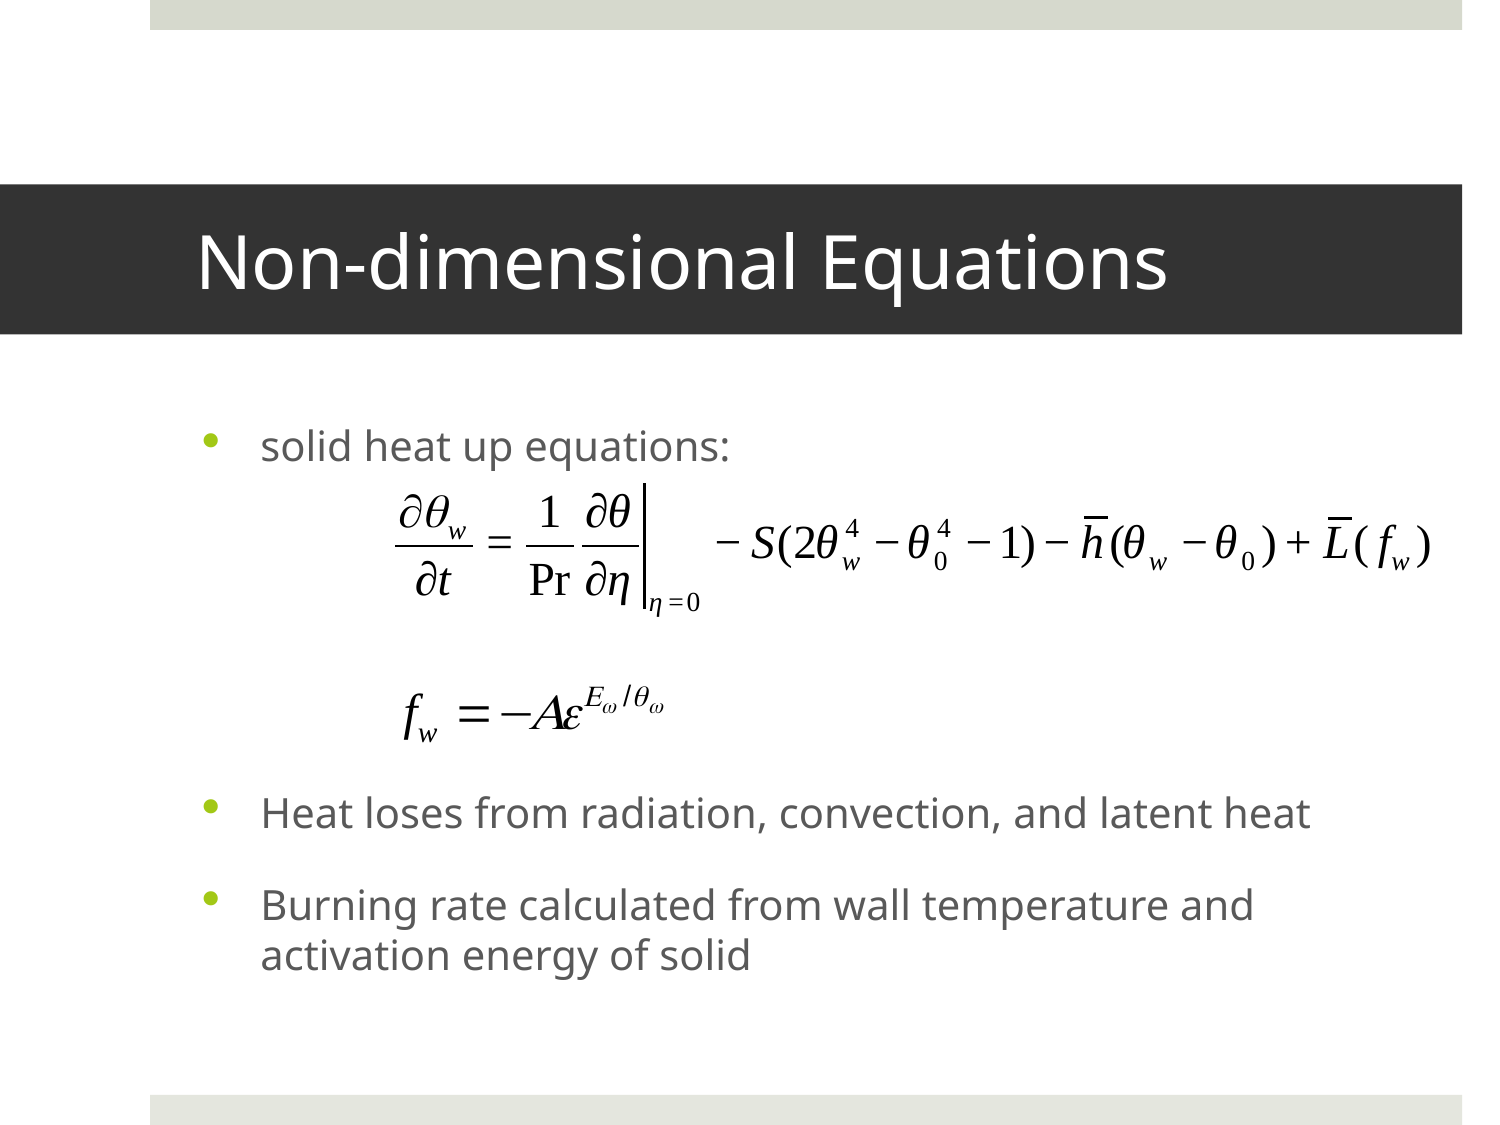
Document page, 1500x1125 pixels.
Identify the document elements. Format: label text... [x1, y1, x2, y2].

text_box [386, 673, 676, 752]
title Non-dimensional Equations [0, 184, 1463, 335]
list solid heat up equations: Heat loses from radiation, convection, and latent heat Burning rate calculated from wall temperature and activation energy of solid [189, 412, 1438, 1063]
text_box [386, 471, 1438, 627]
